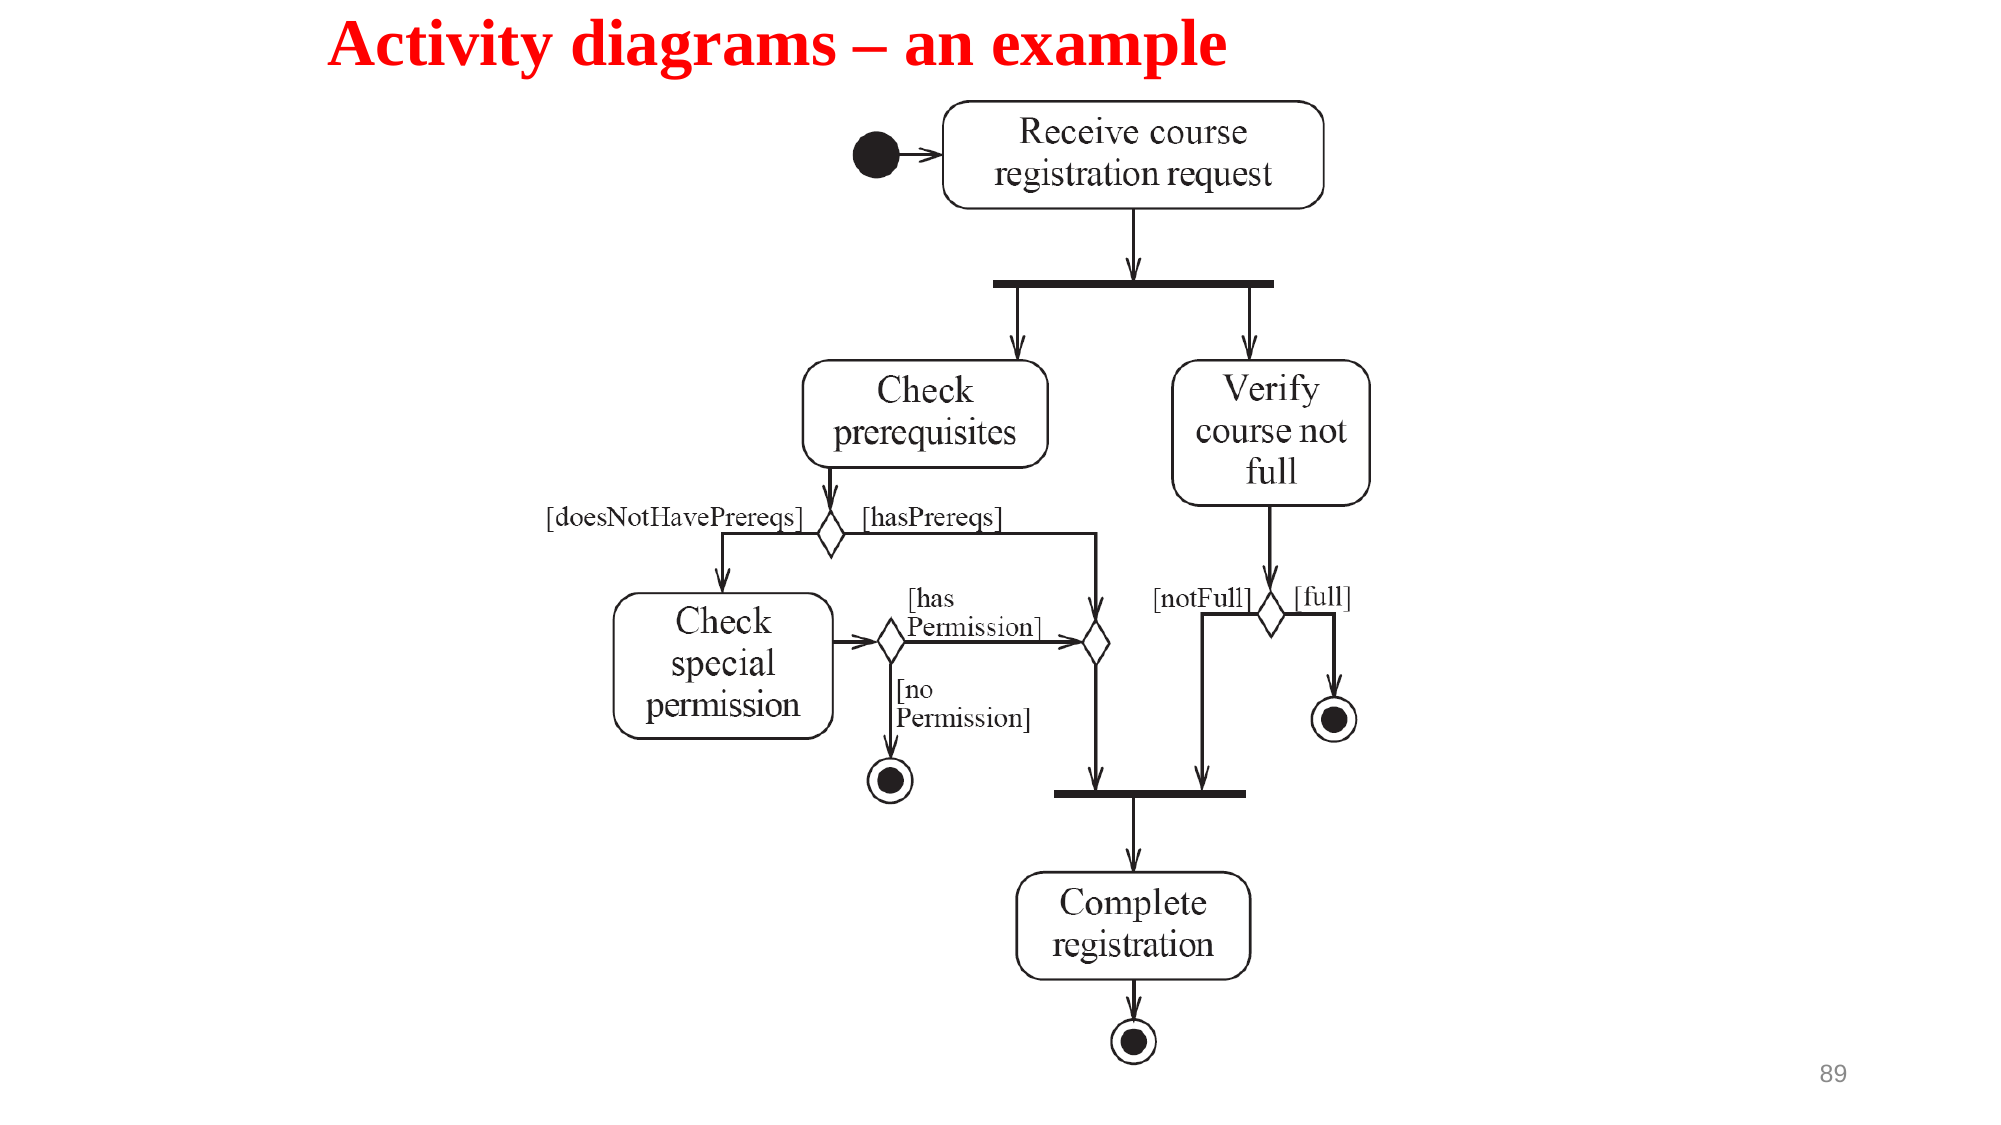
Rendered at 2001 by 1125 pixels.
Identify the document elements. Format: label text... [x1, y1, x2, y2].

title Activity diagrams – an example [312, 0, 1663, 88]
slide_number 89 [1412, 1042, 1863, 1103]
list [537, 98, 1375, 1068]
